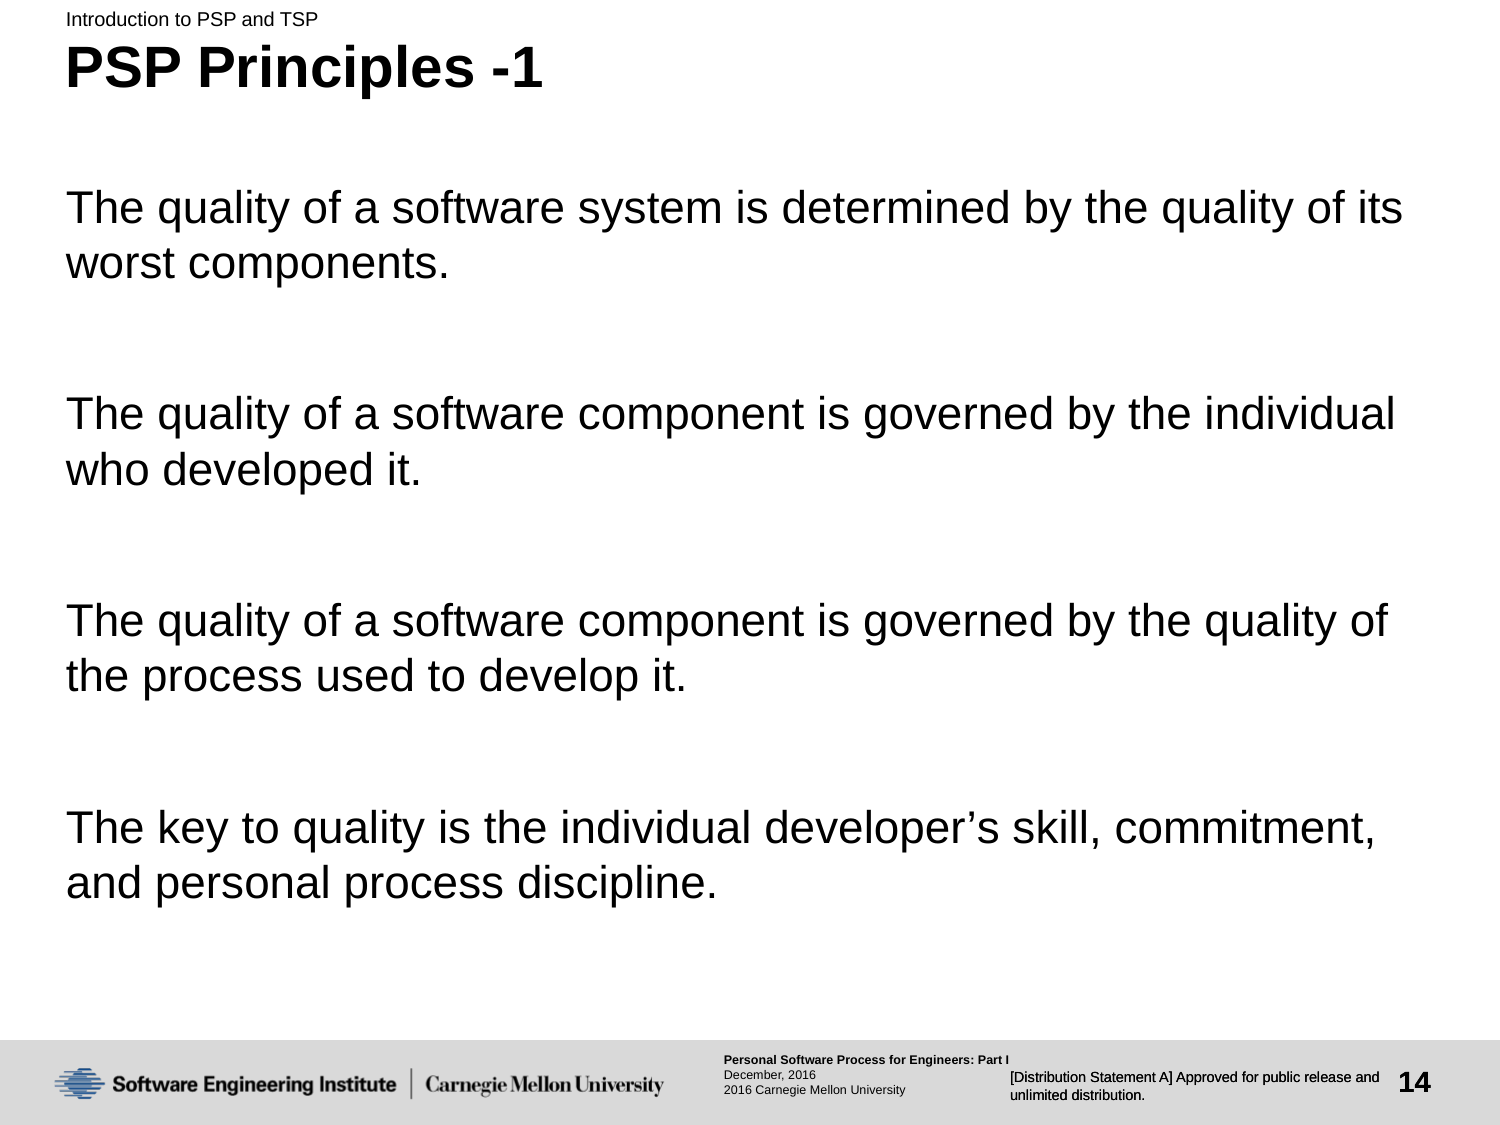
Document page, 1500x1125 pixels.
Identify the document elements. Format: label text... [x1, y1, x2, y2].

picture [46, 1061, 673, 1104]
title PSP Principles -1 [65, 37, 1313, 148]
list Introduction to PSP and TSP [65, 6, 738, 31]
list The quality of a software system is determined by the quality of its worst components. The quality of a software component is governed by the individual who developed it. The quality of a software component is governed by the quality of the process used to develop it. The key to quality is the individual developer’s skill, commitment, and personal process discipline. [65, 177, 1431, 1000]
